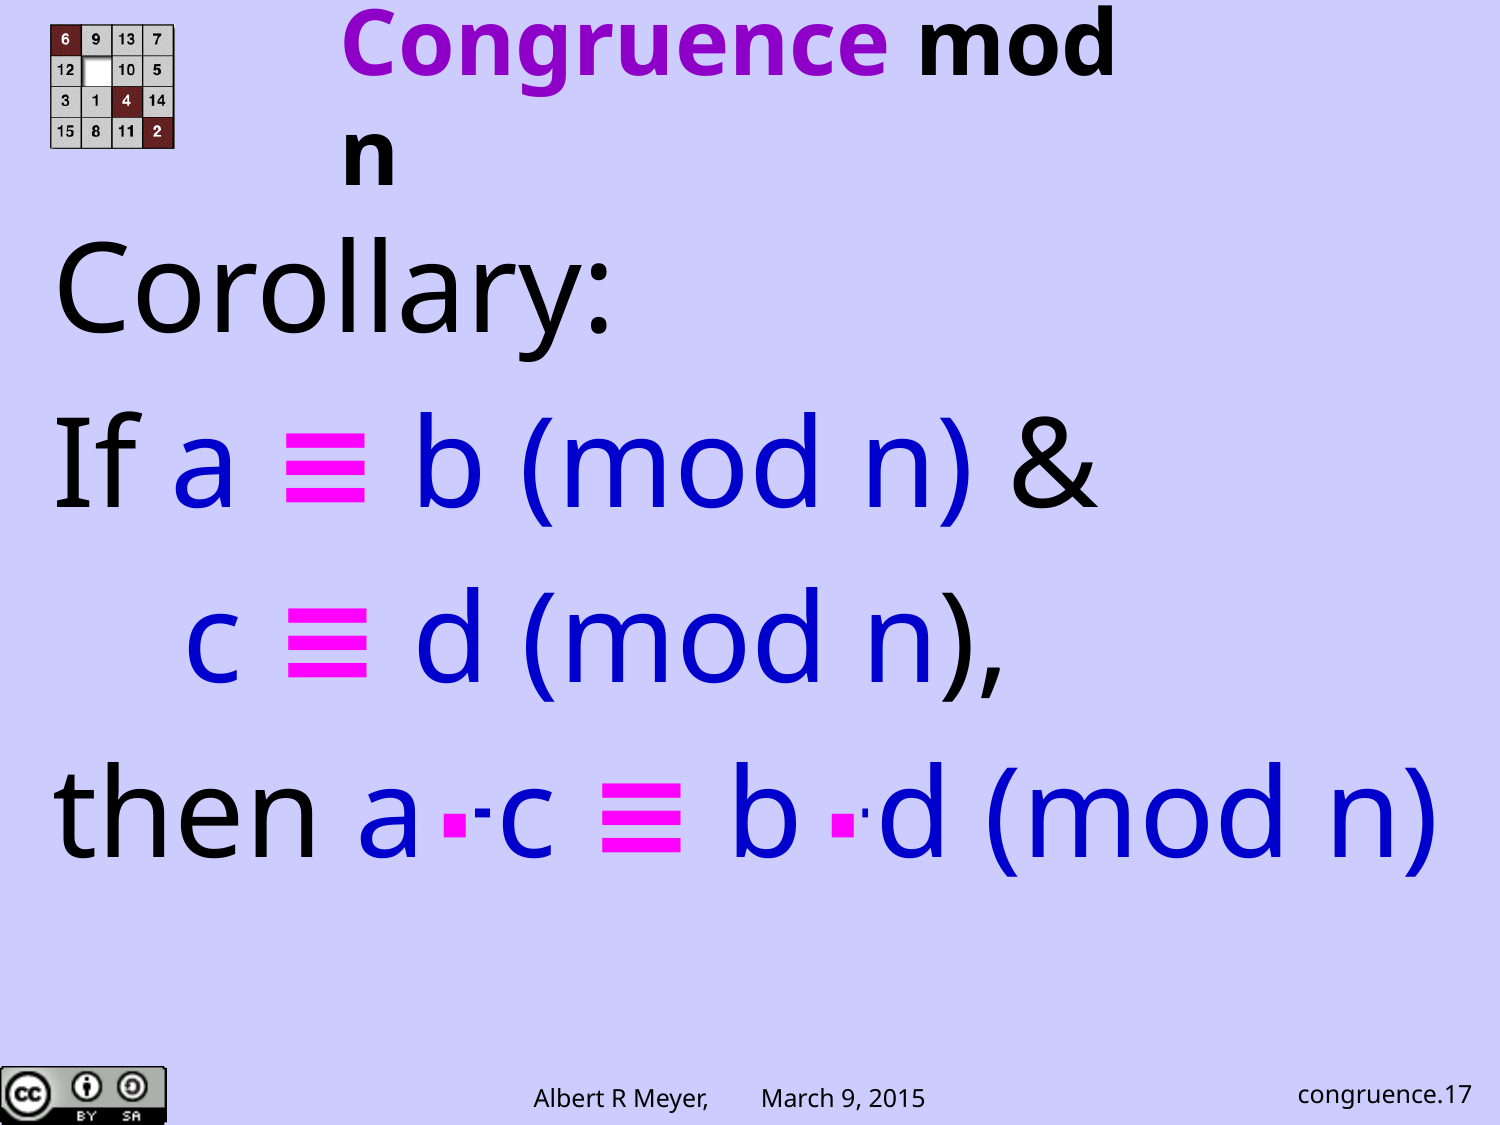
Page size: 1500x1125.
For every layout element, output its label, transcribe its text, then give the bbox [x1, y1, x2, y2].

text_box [416, 737, 863, 950]
slide_number congruence.17 [1137, 1065, 1488, 1125]
picture [0, 1066, 167, 1125]
list Corollary: If a ≡ b (mod n) & c ≡ d (mod n), then a+c ≡ b+d (mod n) [37, 199, 1463, 913]
picture [50, 24, 175, 149]
text_box Congruence mod n [324, 0, 1163, 188]
